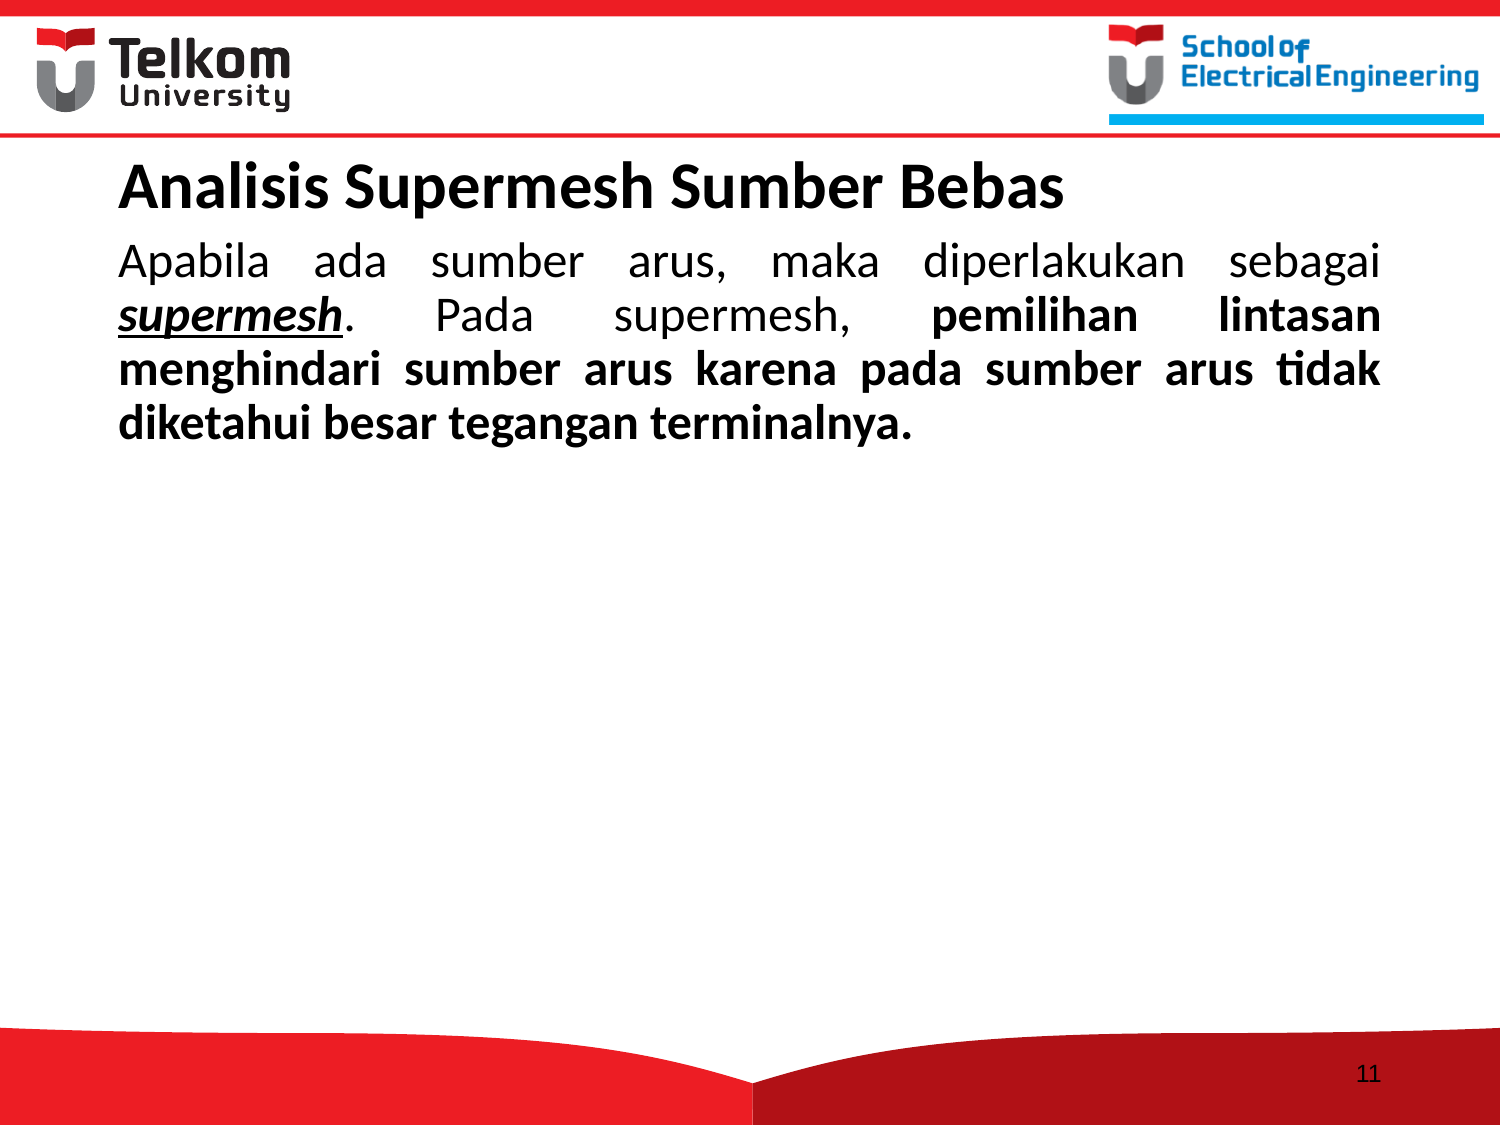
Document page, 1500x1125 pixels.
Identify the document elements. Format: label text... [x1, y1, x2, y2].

picture [1100, 24, 1484, 125]
list Apabila ada sumber arus, maka diperlakukan sebagai supermesh. Pada supermesh, pemilihan lintasan menghindari sumber arus karena pada sumber arus tidak diketahui besar tegangan terminalnya. [102, 226, 1398, 485]
slide_number 11 [1059, 1042, 1397, 1103]
title Analisis Supermesh Sumber Bebas [102, 148, 1398, 225]
